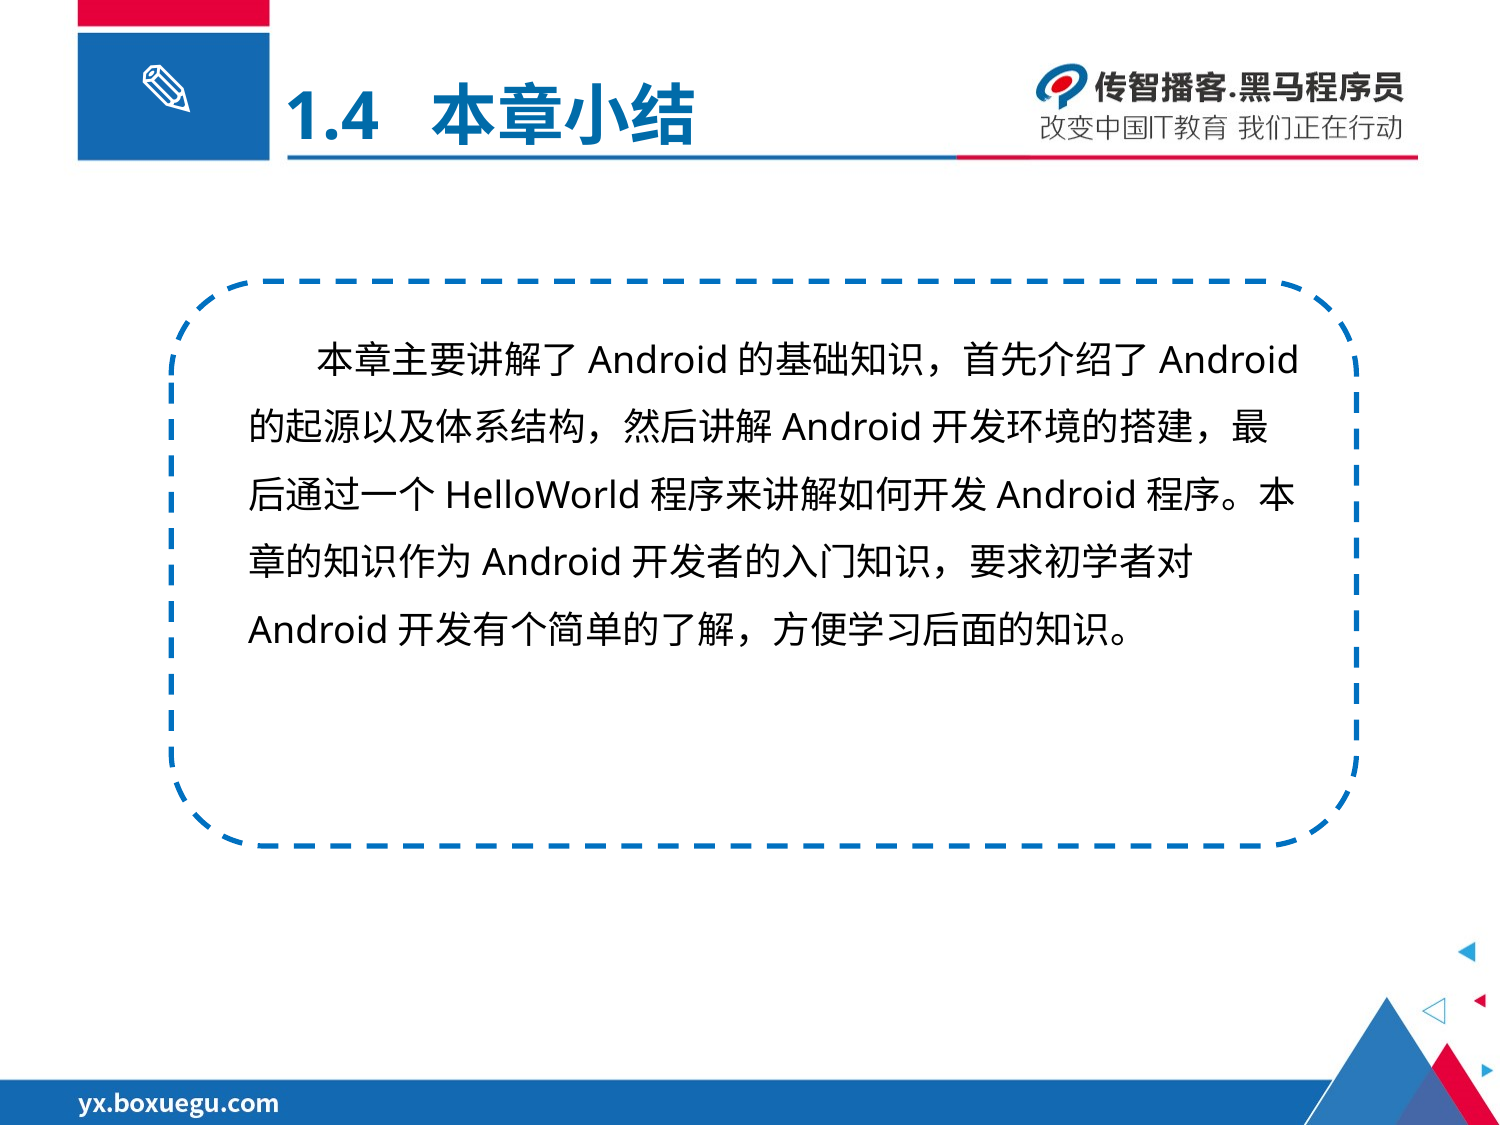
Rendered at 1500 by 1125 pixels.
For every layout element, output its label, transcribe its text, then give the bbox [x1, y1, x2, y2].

text_box 1.4 本章小结 [269, 66, 1459, 159]
picture [0, 0, 1500, 1125]
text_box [171, 281, 1357, 846]
